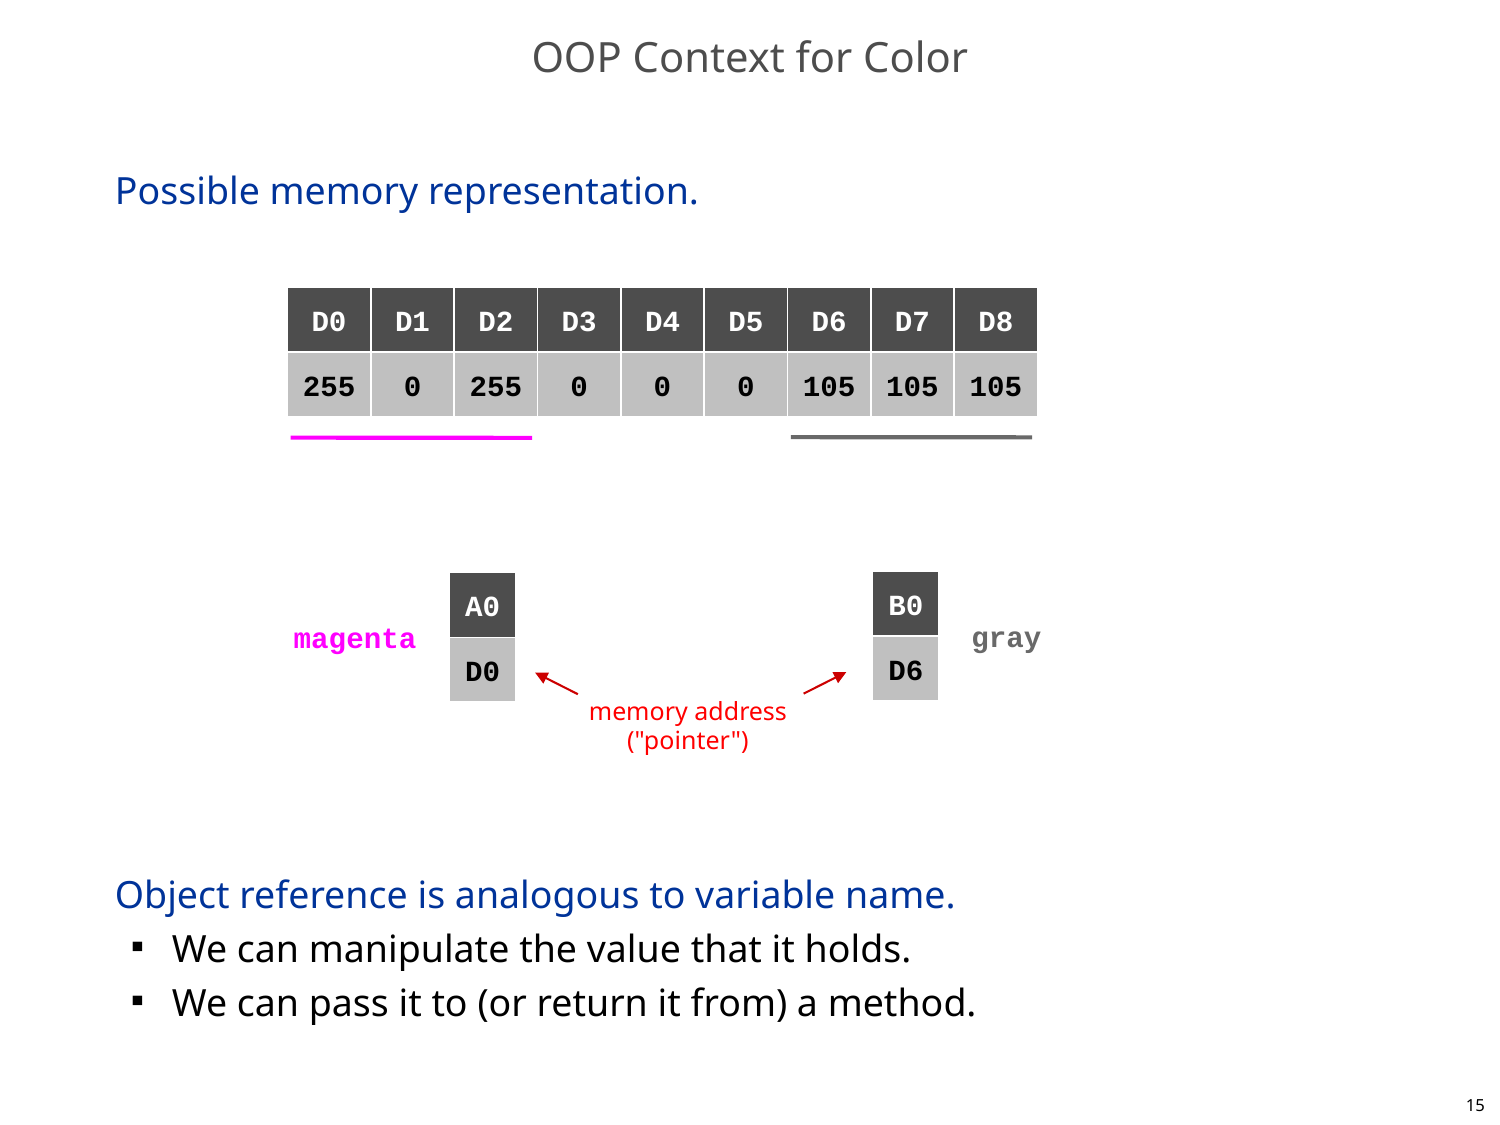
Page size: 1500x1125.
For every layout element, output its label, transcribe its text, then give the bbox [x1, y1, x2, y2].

text_box 255 [287, 352, 370, 417]
text_box 0 [370, 352, 454, 417]
text_box 105 [787, 352, 870, 417]
text_box 0 [620, 352, 704, 417]
text_box A0 [449, 572, 517, 638]
text_box D4 [620, 287, 704, 352]
text_box D8 [954, 287, 1038, 352]
text_box D7 [870, 287, 954, 352]
text_box 255 [454, 352, 537, 417]
text_box B0 [872, 571, 940, 637]
text_box D3 [537, 287, 620, 352]
list Possible memory representation. Object reference is analogous to variable name. We can manipulate the value that it holds. We can pass it to (or return it from) a method. [99, 149, 1388, 1038]
text_box D0 [287, 287, 370, 352]
text_box gray [973, 603, 1040, 669]
text_box D6 [872, 637, 940, 701]
text_box memory address ("pointer") [573, 687, 802, 763]
text_box D1 [370, 287, 454, 352]
text_box 0 [537, 352, 620, 417]
text_box magenta [321, 604, 389, 670]
text_box 105 [870, 352, 954, 417]
text_box D2 [454, 287, 537, 352]
text_box [535, 672, 578, 695]
text_box 0 [704, 352, 787, 417]
slide_number 15 [1187, 1087, 1500, 1125]
title OOP Context for Color [0, 24, 1500, 101]
text_box D0 [449, 638, 517, 702]
text_box D5 [704, 287, 787, 352]
text_box D6 [787, 287, 870, 352]
text_box [803, 672, 847, 694]
text_box 105 [954, 352, 1038, 417]
